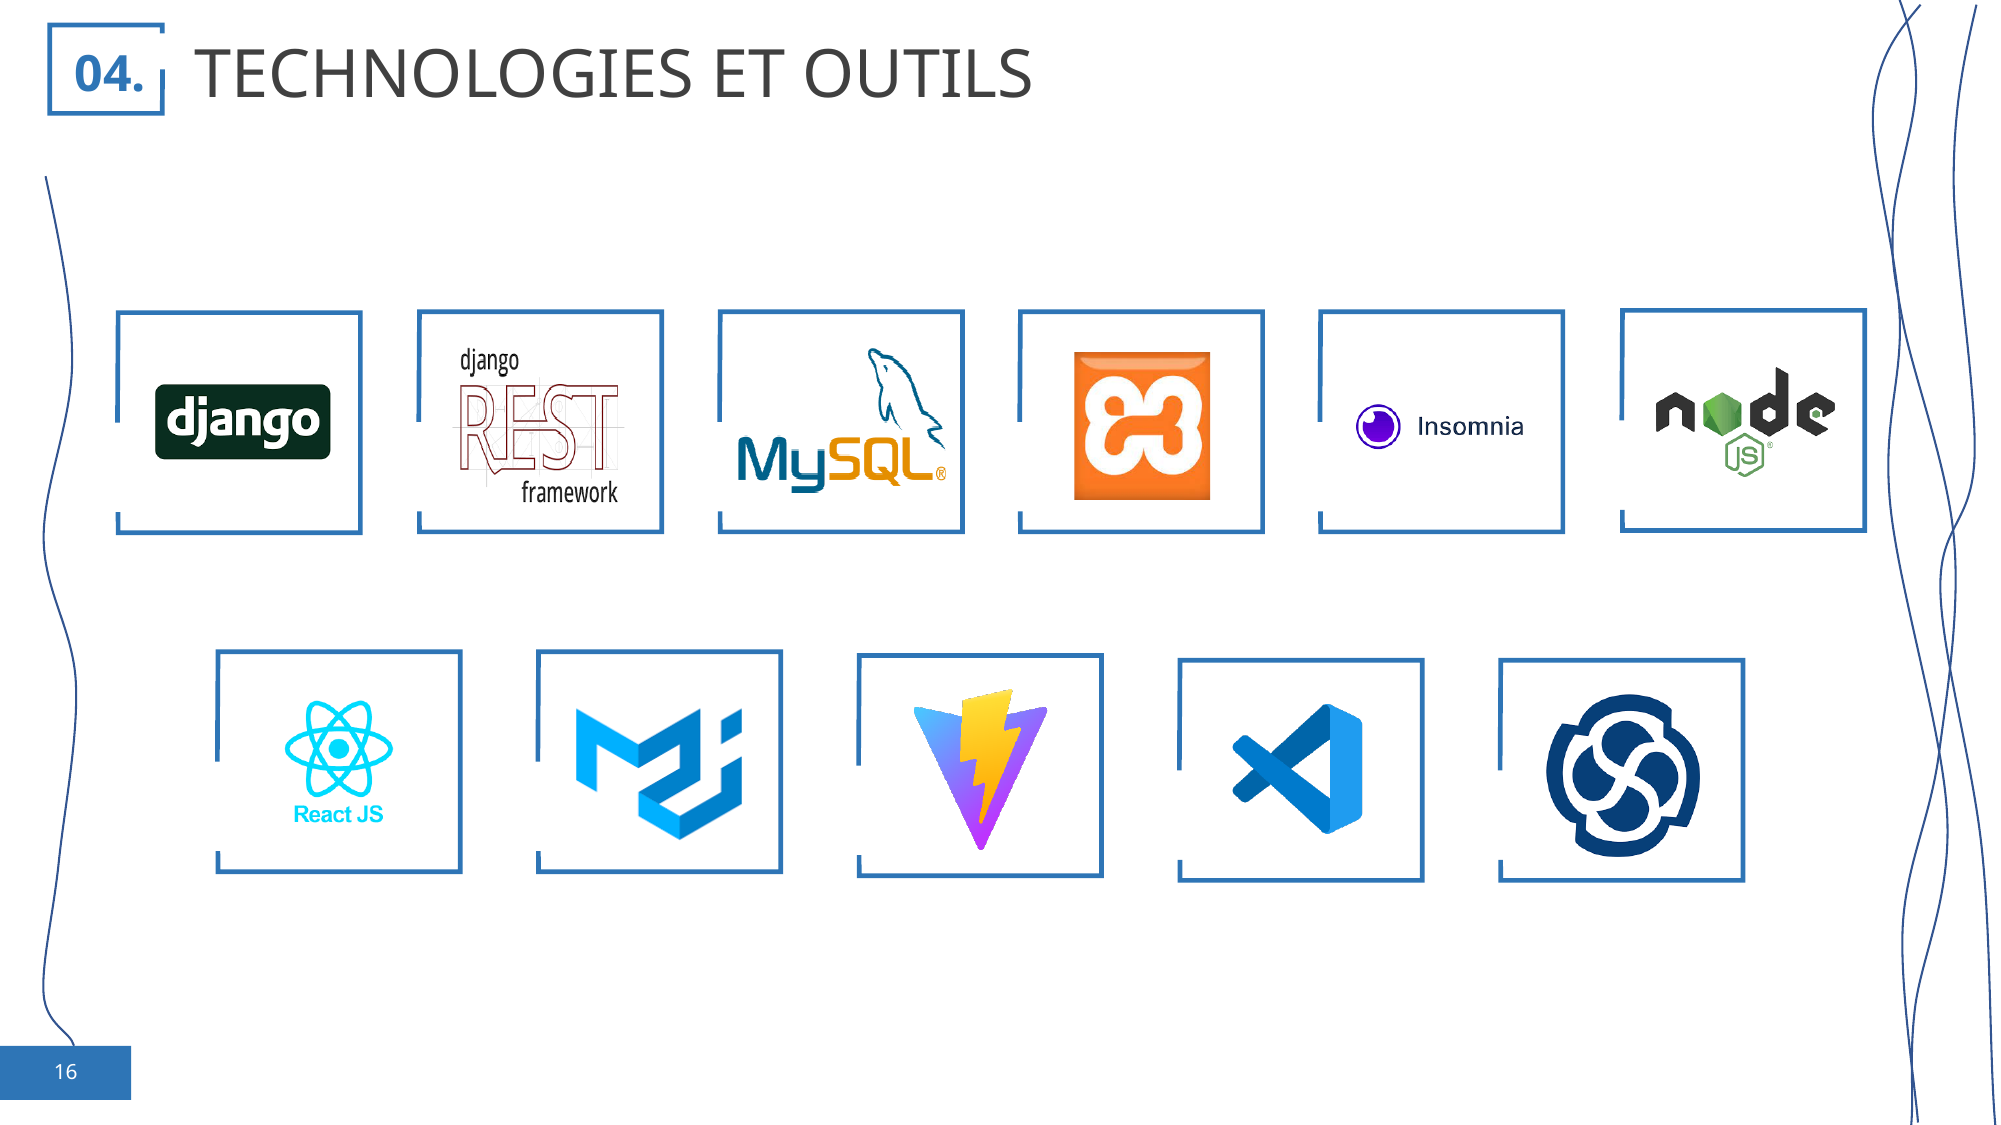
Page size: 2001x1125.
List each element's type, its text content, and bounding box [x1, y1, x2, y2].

text_box [42, 175, 78, 1047]
text_box [1871, 4, 1949, 1125]
text_box TECHNOLOGIES ET OUTILS [194, 31, 1315, 112]
text_box [1913, 1014, 1920, 1123]
text_box [1897, 0, 1907, 31]
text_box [1621, 310, 1865, 531]
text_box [1179, 660, 1423, 881]
text_box 04. [59, 33, 161, 109]
text_box [1939, 4, 1997, 1125]
text_box 16 [0, 1045, 132, 1101]
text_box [217, 651, 461, 872]
text_box [48, 24, 164, 115]
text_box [1500, 660, 1743, 881]
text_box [117, 312, 361, 533]
text_box [1908, 615, 1915, 852]
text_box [537, 651, 781, 872]
text_box [1916, 377, 1954, 750]
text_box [1019, 311, 1263, 532]
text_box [418, 311, 662, 532]
text_box [1901, 858, 1913, 1060]
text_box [719, 311, 963, 532]
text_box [1319, 311, 1563, 532]
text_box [858, 655, 1102, 876]
